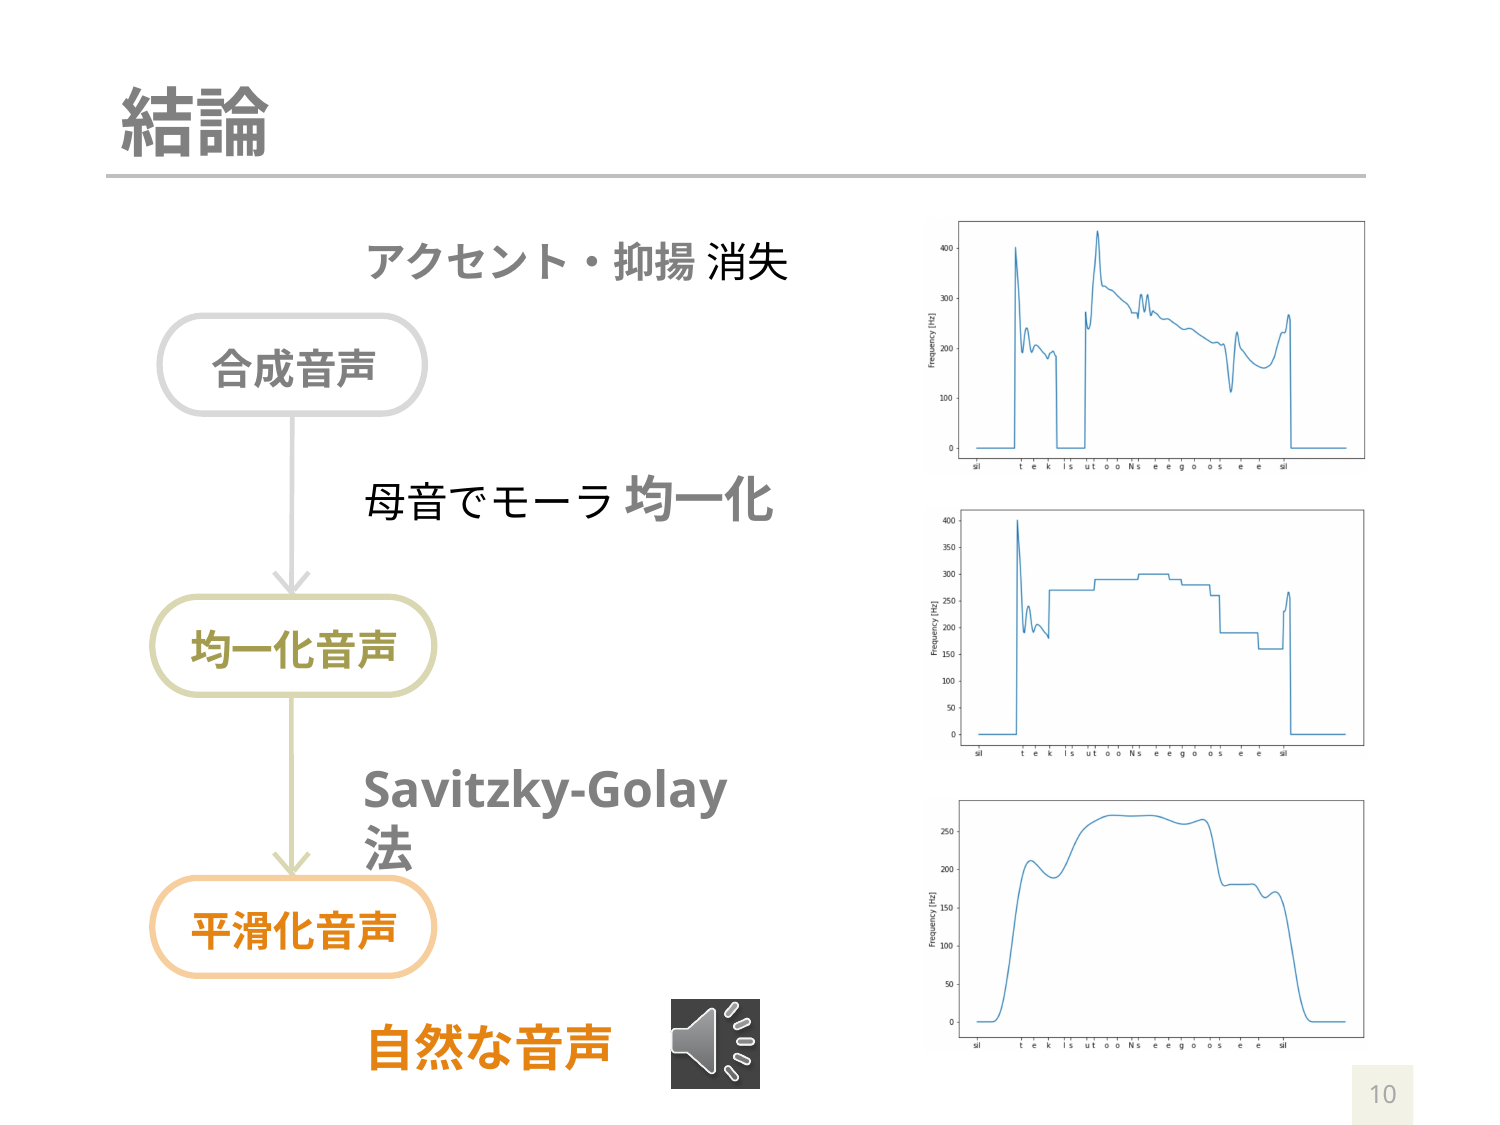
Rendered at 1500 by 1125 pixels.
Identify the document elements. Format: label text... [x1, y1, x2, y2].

text_box Savitzky-Golay 法 [348, 750, 802, 885]
picture [924, 798, 1367, 1052]
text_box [200, 767, 382, 803]
text_box 自然な音声 [349, 1008, 669, 1084]
list 結論 [105, 78, 1367, 176]
text_box 母音でモーラ 均一化 [349, 460, 819, 536]
slide_number 9 [1352, 1065, 1414, 1125]
text_box アクセント・抑揚 消失 [349, 228, 819, 293]
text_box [152, 877, 435, 976]
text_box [159, 315, 425, 414]
picture [669, 998, 761, 1090]
picture [924, 508, 1367, 760]
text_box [152, 596, 435, 695]
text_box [201, 488, 381, 524]
picture [924, 218, 1367, 475]
